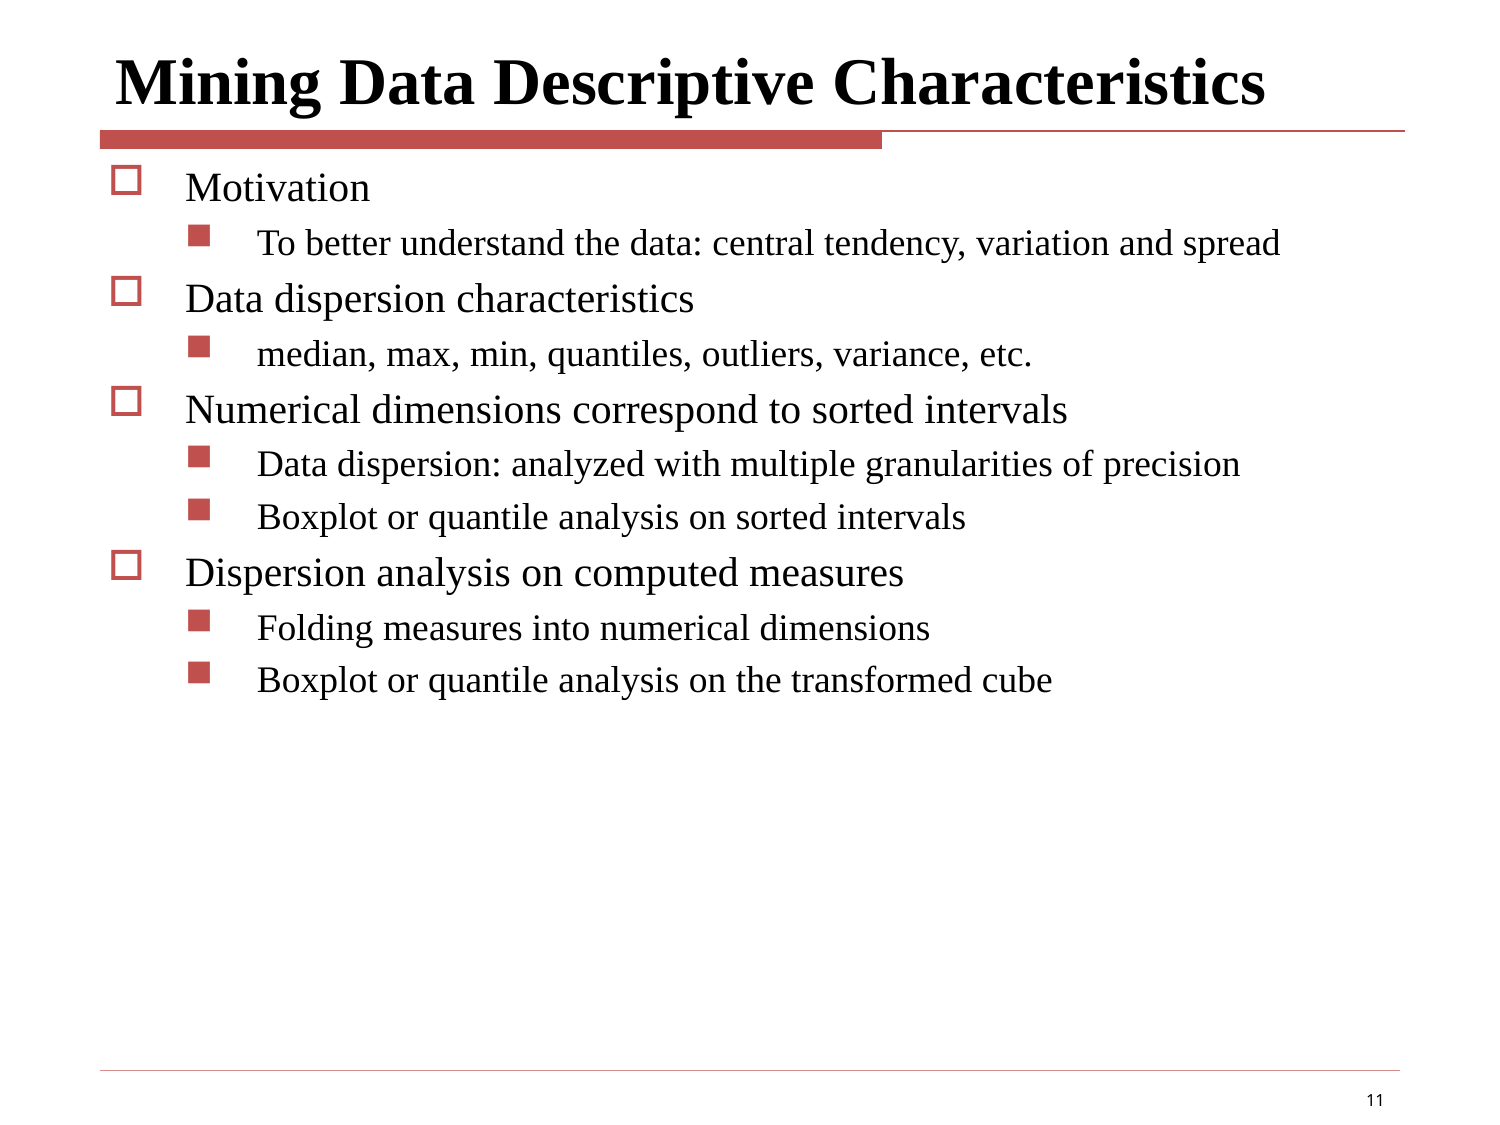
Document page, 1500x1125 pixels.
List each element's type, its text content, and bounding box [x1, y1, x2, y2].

slide_number 11 [1074, 1081, 1401, 1115]
list Motivation To better understand the data: central tendency, variation and spread Data dispersion characteristics median, max, min, quantiles, outliers, variance, etc. Numerical dimensions correspond to sorted intervals Data dispersion: analyzed with multiple granularities of precision Boxplot or quantile analysis on sorted intervals Dispersion analysis on computed measures Folding measures into numerical dimensions Boxplot or quantile analysis on the transformed cube [92, 152, 1406, 1059]
title Mining Data Descriptive Characteristics [100, 30, 1412, 126]
